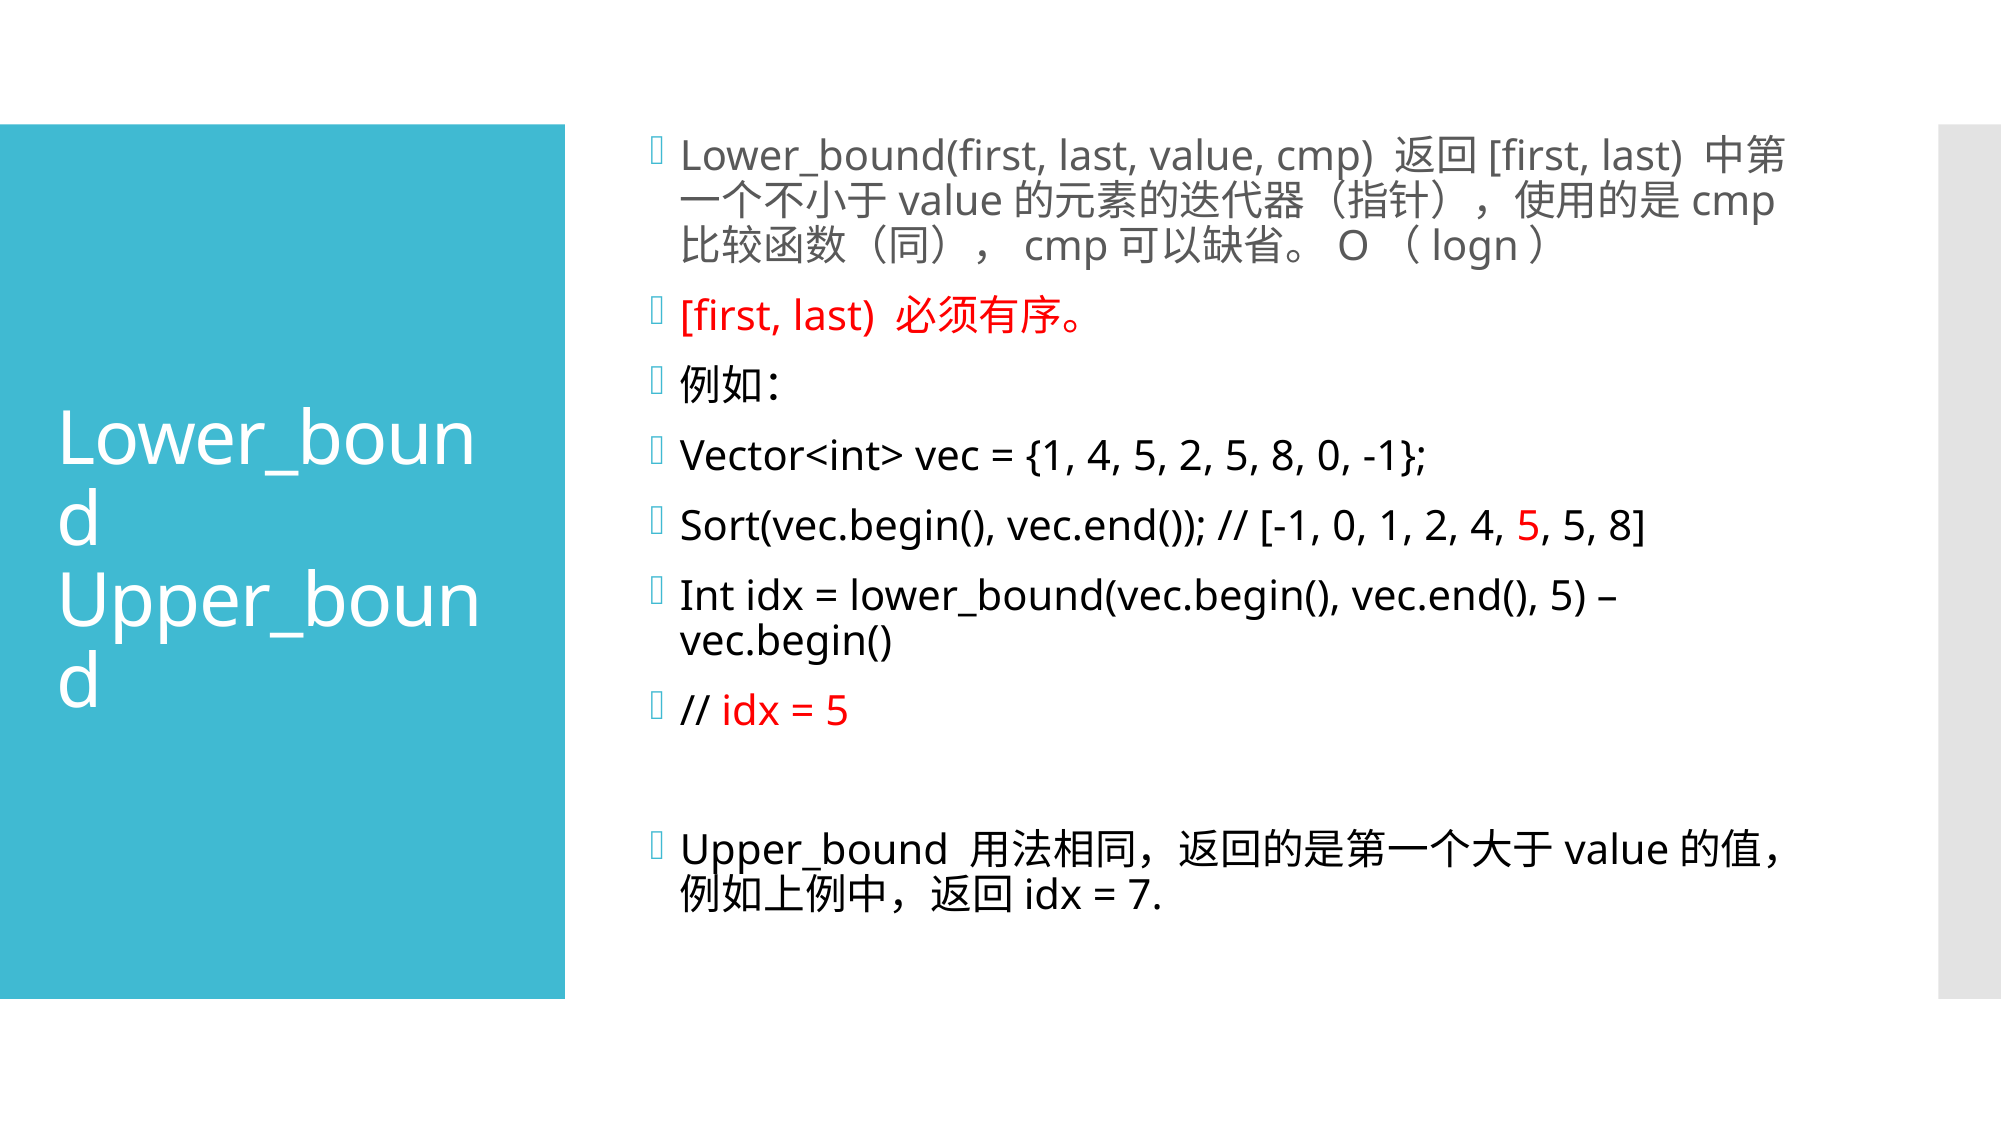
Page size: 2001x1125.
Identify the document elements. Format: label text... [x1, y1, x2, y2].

title Lower_bound Upper_bound [41, 184, 525, 940]
list Lower_bound(first, last, value, cmp) 返回[first, last) 中第一个不小于value的元素的迭代器（指针），使用的是cmp比较函数（同），cmp可以缺省。O（logn） [first, last) 必须有序。 例如： Vector<int> vec = {1, 4, 5, 2, 5, 8, 0, -1}; Sort(vec.begin(), vec.end()); // [-1, 0, 1, 2, 4, 5, 5, 8] Int idx = lower_bound(vec.begin(), vec.end(), 5) – vec.begin() // idx = 5 Upper_bound 用法相同，返回的是第一个大于value的值，例如上例中，返回idx = 7. [634, 141, 1835, 982]
